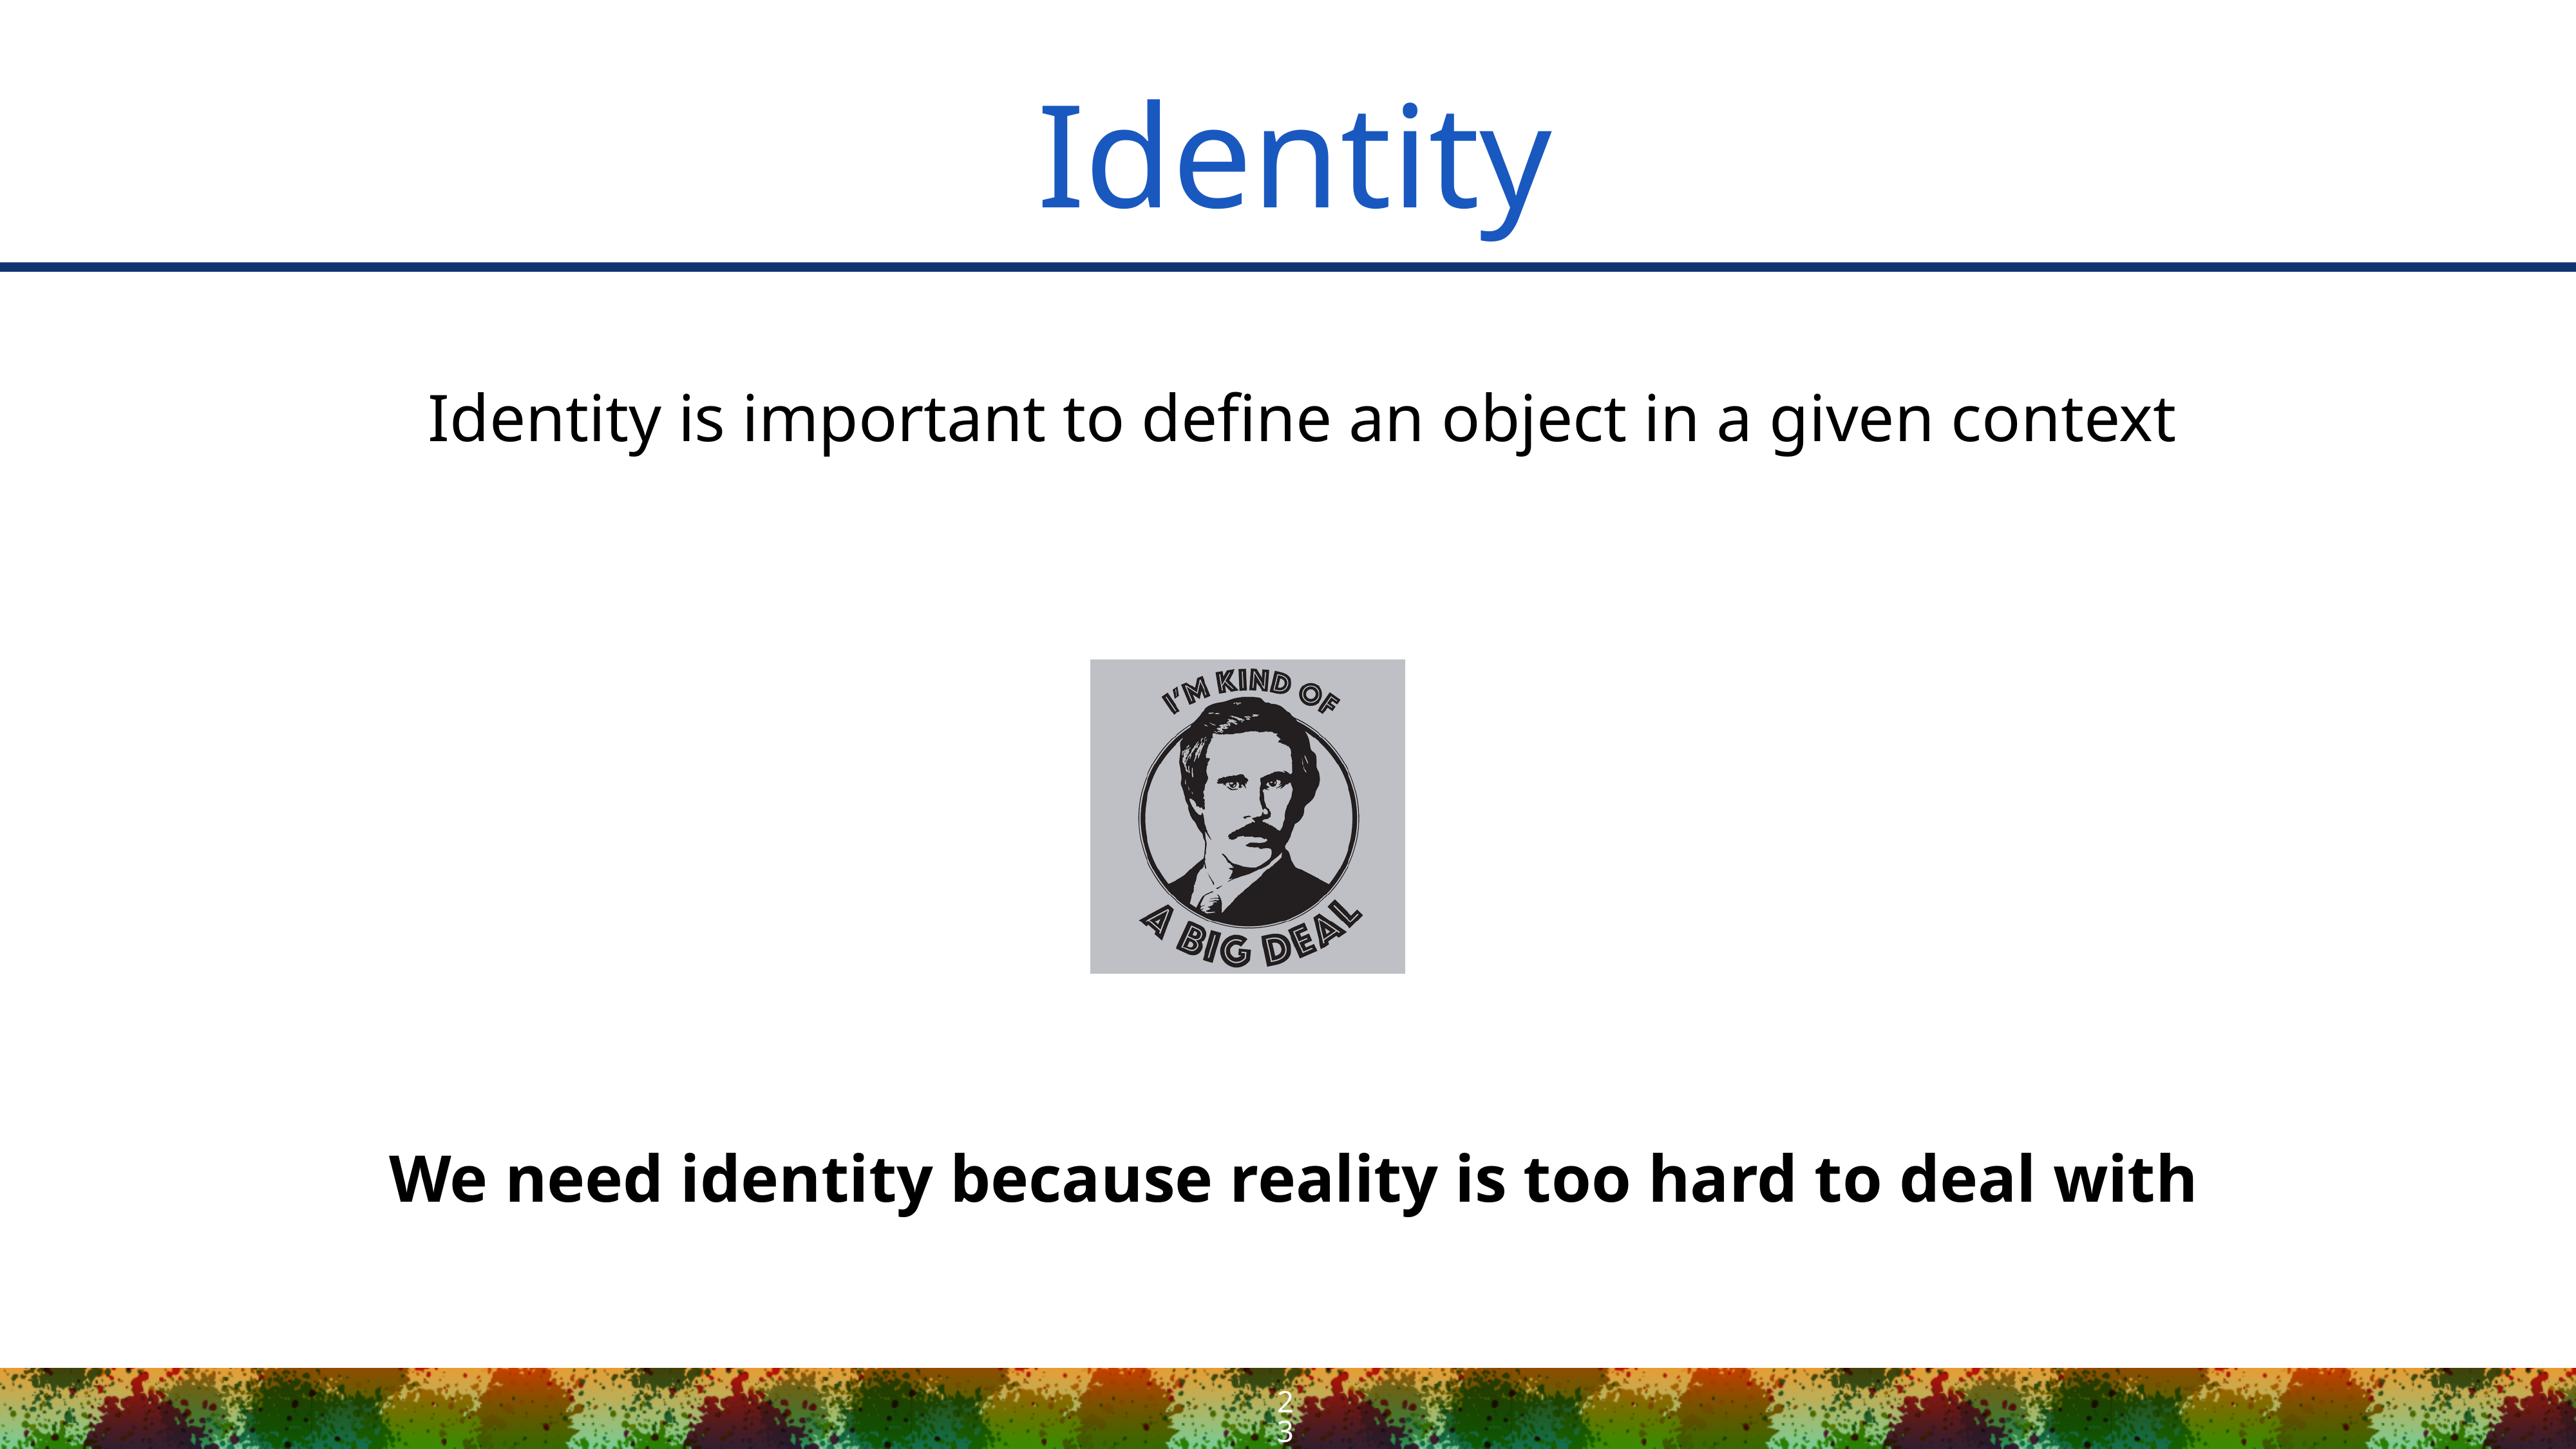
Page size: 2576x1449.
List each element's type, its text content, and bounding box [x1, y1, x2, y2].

picture [1090, 659, 1405, 974]
title Identity [285, 14, 2304, 288]
list Identity is important to define an object in a given context [234, 369, 2371, 761]
text_box We need identity because reality is too hard to deal with [227, 1130, 2363, 1283]
picture [0, 1368, 2576, 1449]
slide_number 23 [1269, 1375, 1305, 1427]
